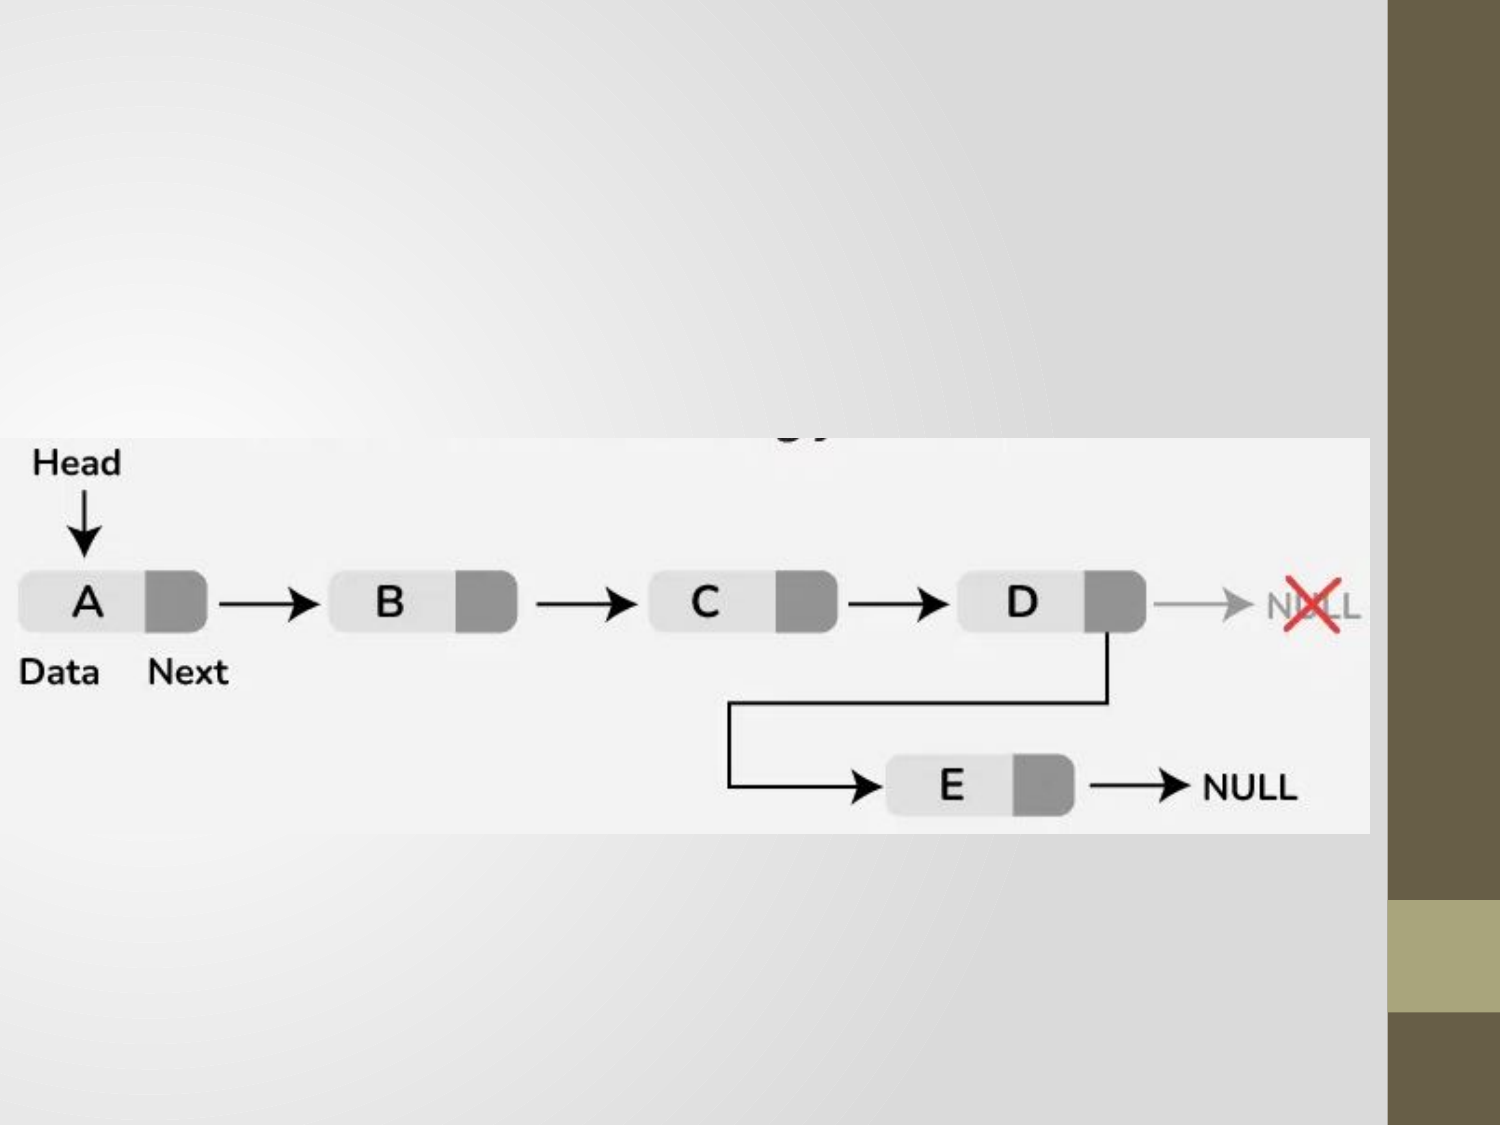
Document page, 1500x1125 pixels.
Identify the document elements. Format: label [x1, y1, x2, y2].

list [0, 438, 1371, 834]
